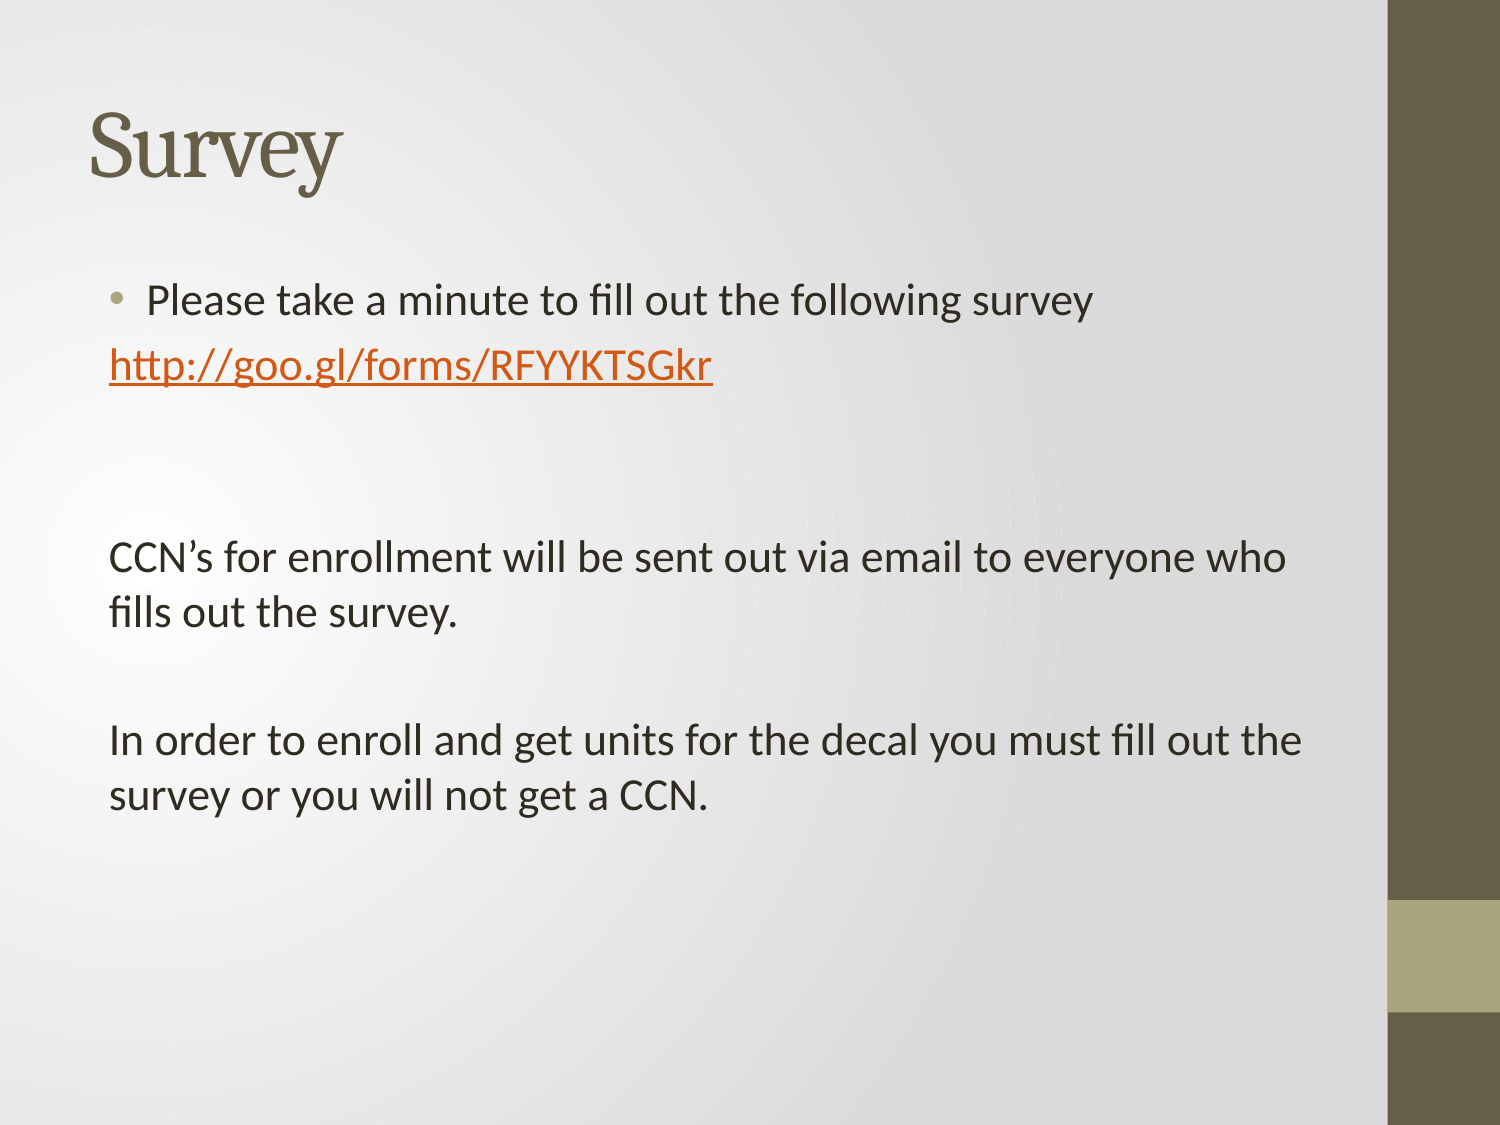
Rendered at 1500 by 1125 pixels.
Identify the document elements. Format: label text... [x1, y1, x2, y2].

list Please take a minute to fill out the following survey http://goo.gl/forms/RFYYKTSGkr CCN’s for enrollment will be sent out via email to everyone who fills out the survey. In order to enroll and get units for the decal you must fill out the survey or you will not get a CCN. [75, 262, 1325, 1050]
title Survey [75, 45, 1325, 233]
